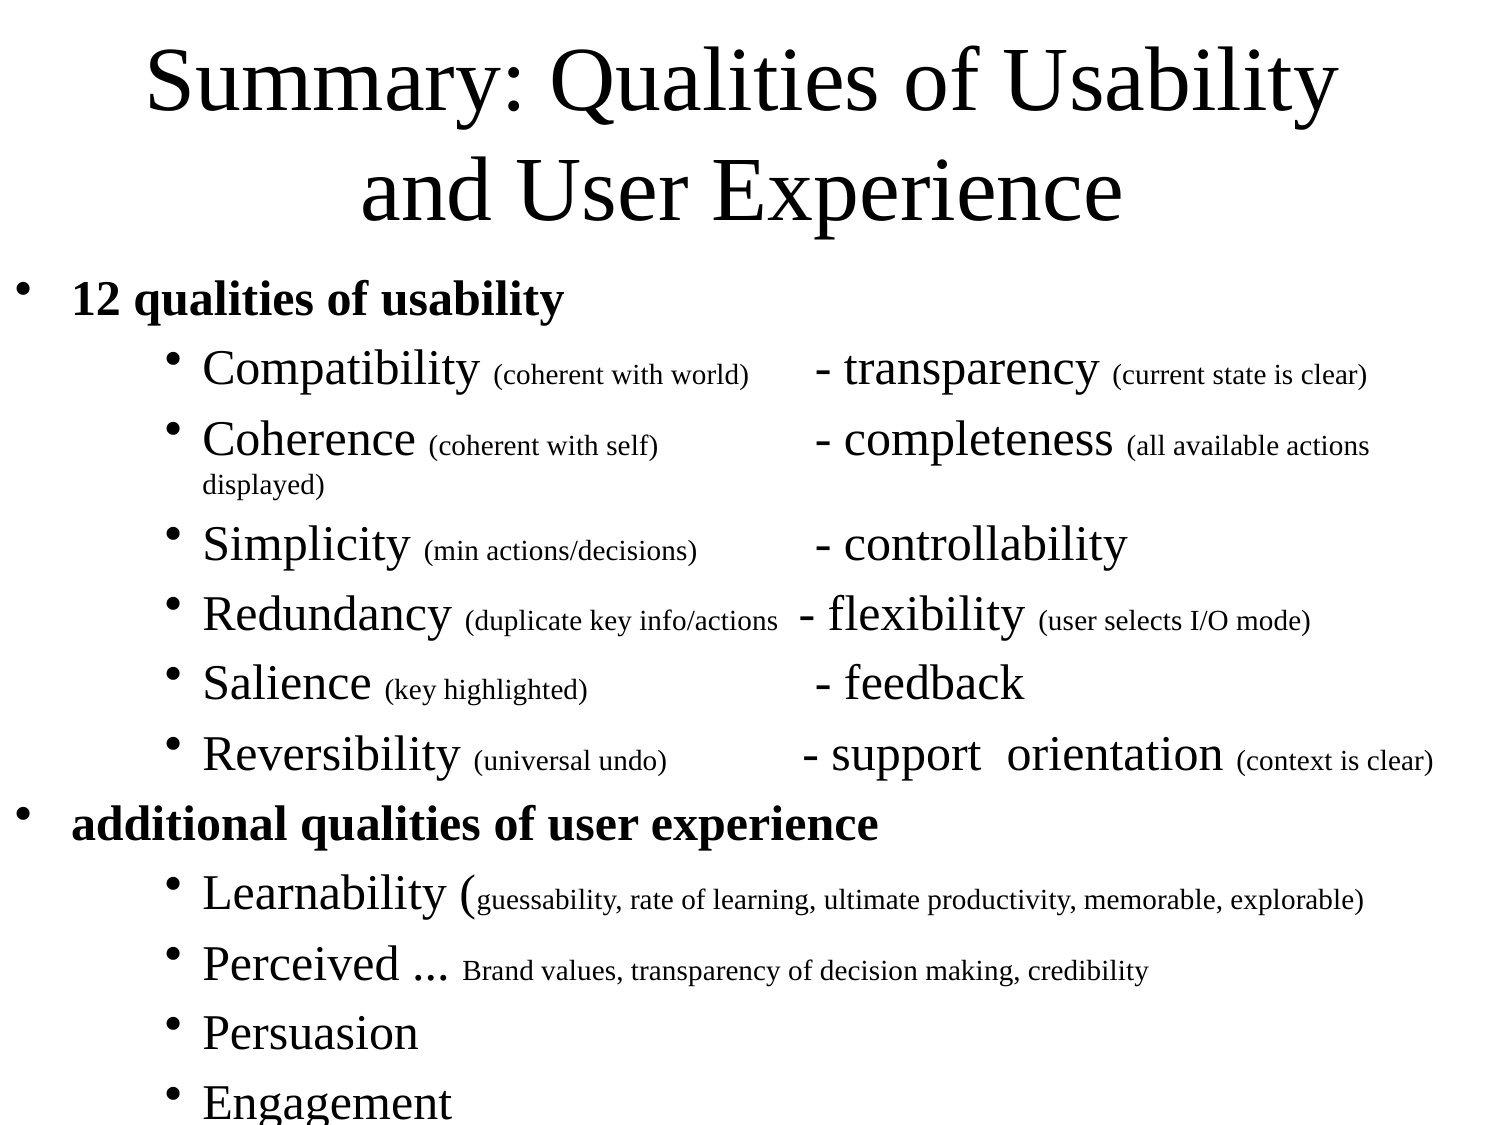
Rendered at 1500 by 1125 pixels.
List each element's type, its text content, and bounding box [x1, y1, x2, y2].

title Summary: Qualities of Usability and User Experience [105, 35, 1381, 223]
list 12 qualities of usability Compatibility (coherent with world) - transparency (current state is clear) Coherence (coherent with self) - completeness (all available actions displayed) Simplicity (min actions/decisions) - controllability Redundancy (duplicate key info/actions - flexibility (user selects I/O mode) Salience (key highlighted) - feedback Reversibility (universal undo) - support orientation (context is clear) additional qualities of user experience Learnability (guessability, rate of learning, ultimate productivity, memorable, explorable) Perceived ... Brand values, transparency of decision making, credibility Persuasion Engagement [0, 257, 1500, 1125]
